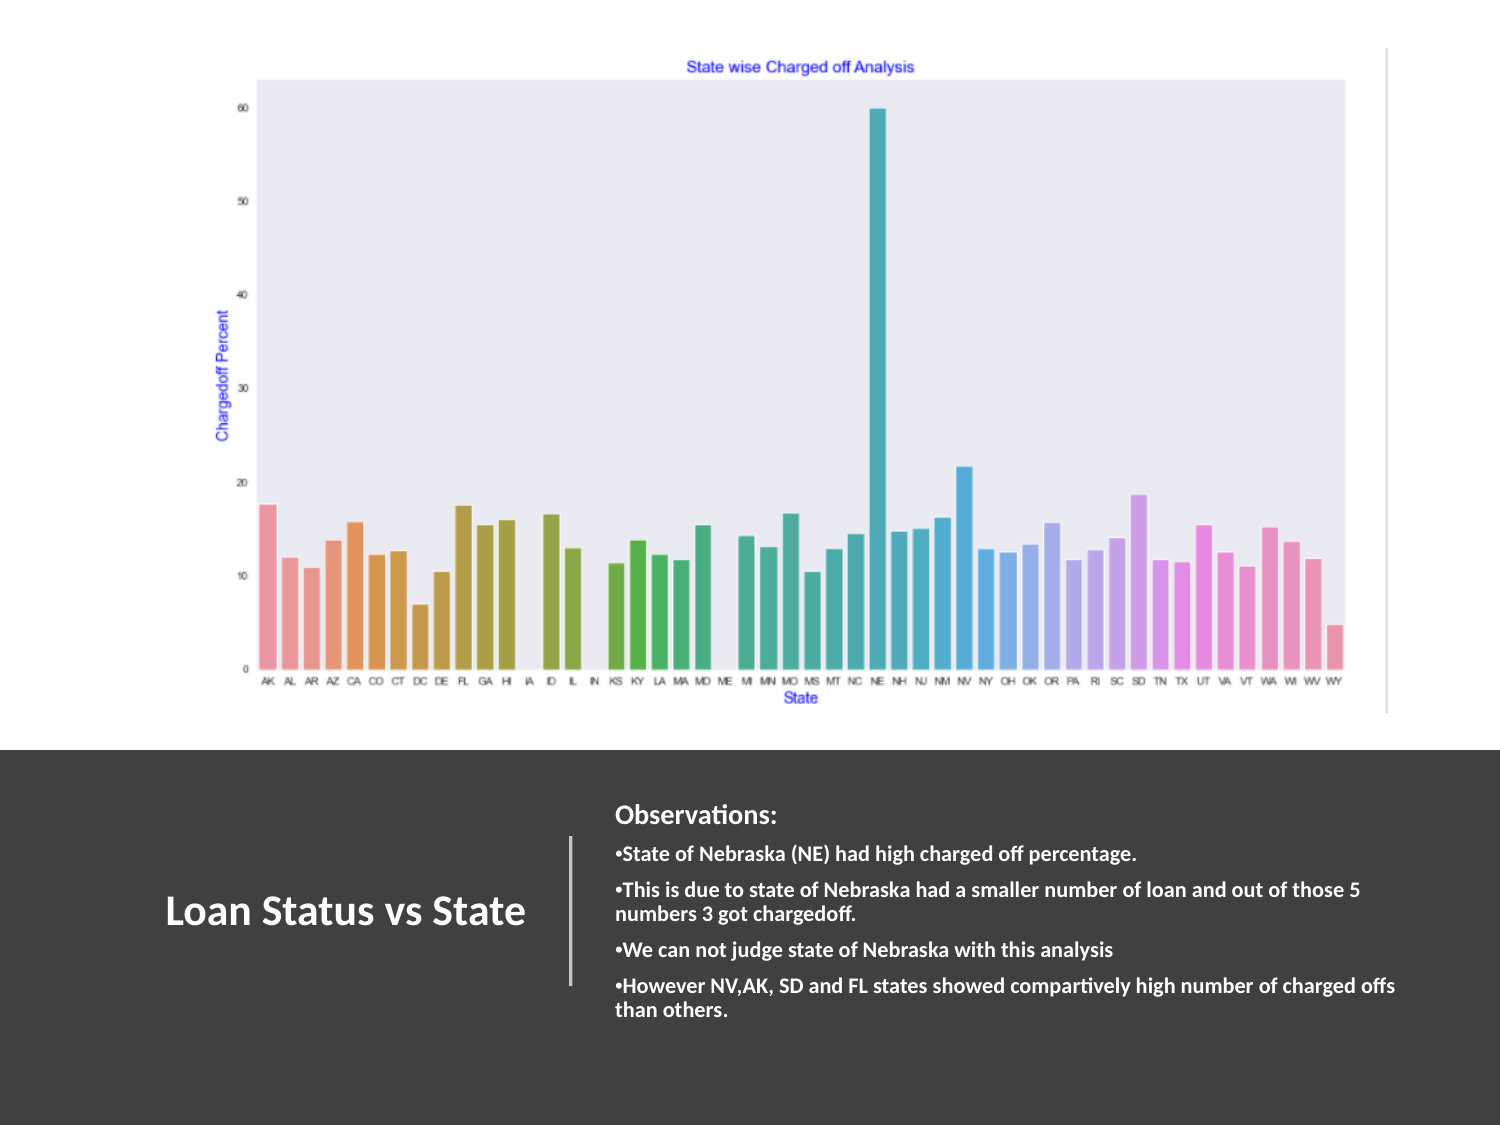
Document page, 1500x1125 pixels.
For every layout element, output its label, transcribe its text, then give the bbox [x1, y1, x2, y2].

text_box [0, 748, 1500, 1125]
picture [185, 48, 1388, 713]
text_box Loan Status vs State [77, 802, 542, 1020]
text_box Observations: State of Nebraska (NE) had high charged off percentage. This is due to state of Nebraska had a smaller number of loan and out of those 5 numbers 3 got chargedoff. We can not judge state of Nebraska with this analysis However NV,AK, SD and FL states showed compartively high number of charged offs than others. [600, 791, 1422, 1032]
